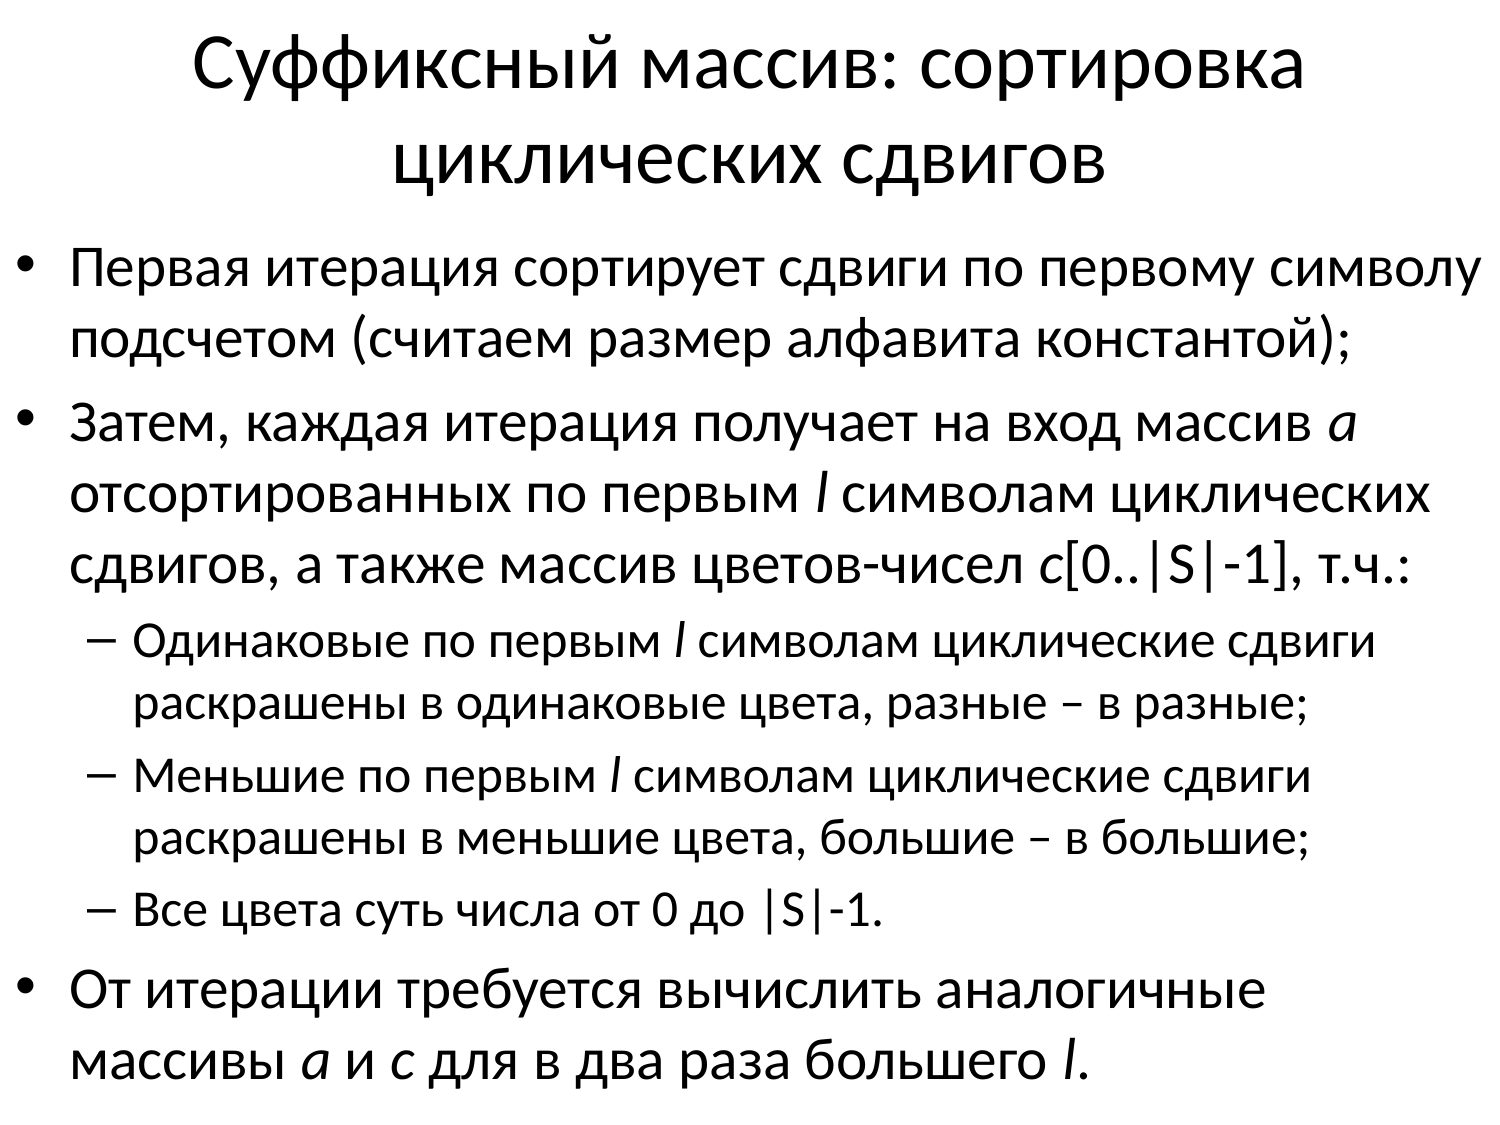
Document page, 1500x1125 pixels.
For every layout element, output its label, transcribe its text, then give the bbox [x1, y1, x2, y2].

list Первая итерация сортирует сдвиги по первому символу подсчетом (считаем размер алфавита константой); Затем, каждая итерация получает на вход массив a отсортированных по первым l символам циклических сдвигов, а также массив цветов-чисел c[0..|S|-1], т.ч.: Одинаковые по первым l символам циклические сдвиги раскрашены в одинаковые цвета, разные – в разные; Меньшие по первым l символам циклические сдвиги раскрашены в меньшие цвета, большие – в большие; Все цвета суть числа от 0 до |S|-1. От итерации требуется вычислить аналогичные массивы а и с для в два раза большего l. [0, 219, 1500, 1125]
title Суффиксный массив: сортировка циклических сдвигов [0, 0, 1500, 209]
